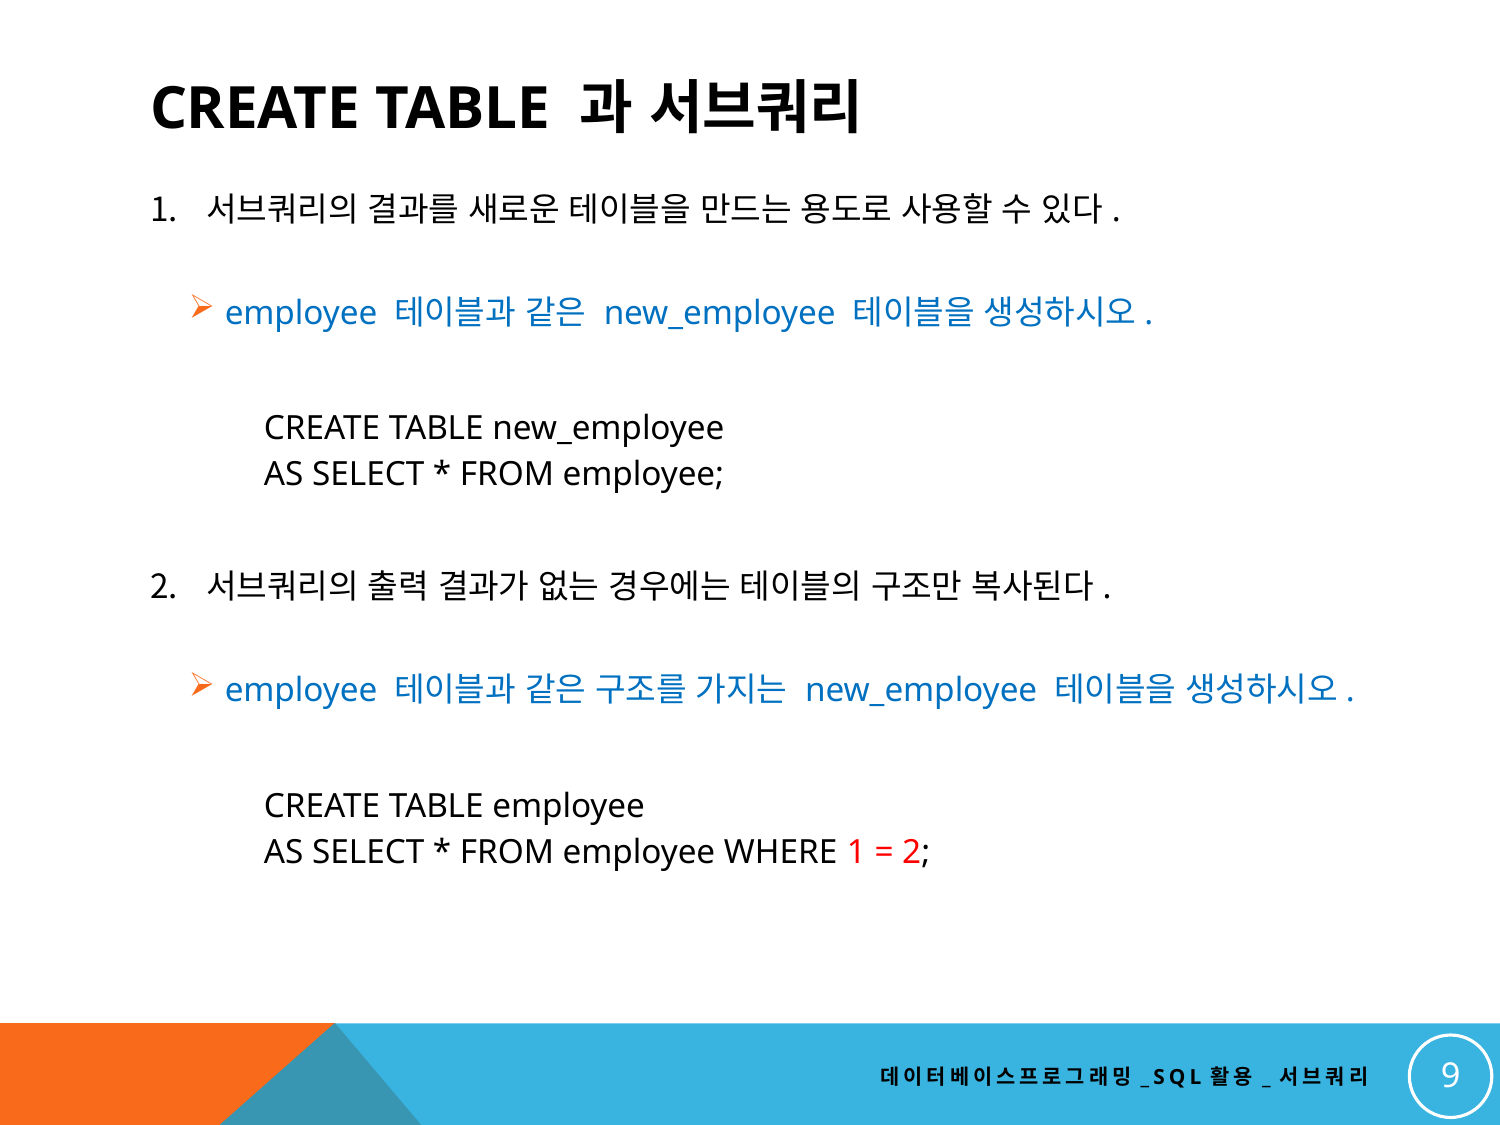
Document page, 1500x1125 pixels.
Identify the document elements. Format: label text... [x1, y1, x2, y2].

list 서브쿼리의 결과를 새로운 테이블을 만드는 용도로 사용할 수 있다. employee 테이블과 같은 new_employee 테이블을 생성하시오. CREATE TABLE new_employee AS SELECT * FROM employee; 서브쿼리의 출력 결과가 없는 경우에는 테이블의 구조만 복사된다. employee 테이블과 같은 구조를 가지는 new_employee 테이블을 생성하시오. CREATE TABLE employee AS SELECT * FROM employee WHERE 1 = 2; [135, 180, 1410, 941]
footer 데이터베이스프로그래밍_SQL활용_서브쿼리 [537, 1053, 1384, 1099]
title CREATE TABLE 과 서브쿼리 [135, 60, 1369, 150]
slide_number 9 [1407, 1033, 1494, 1120]
